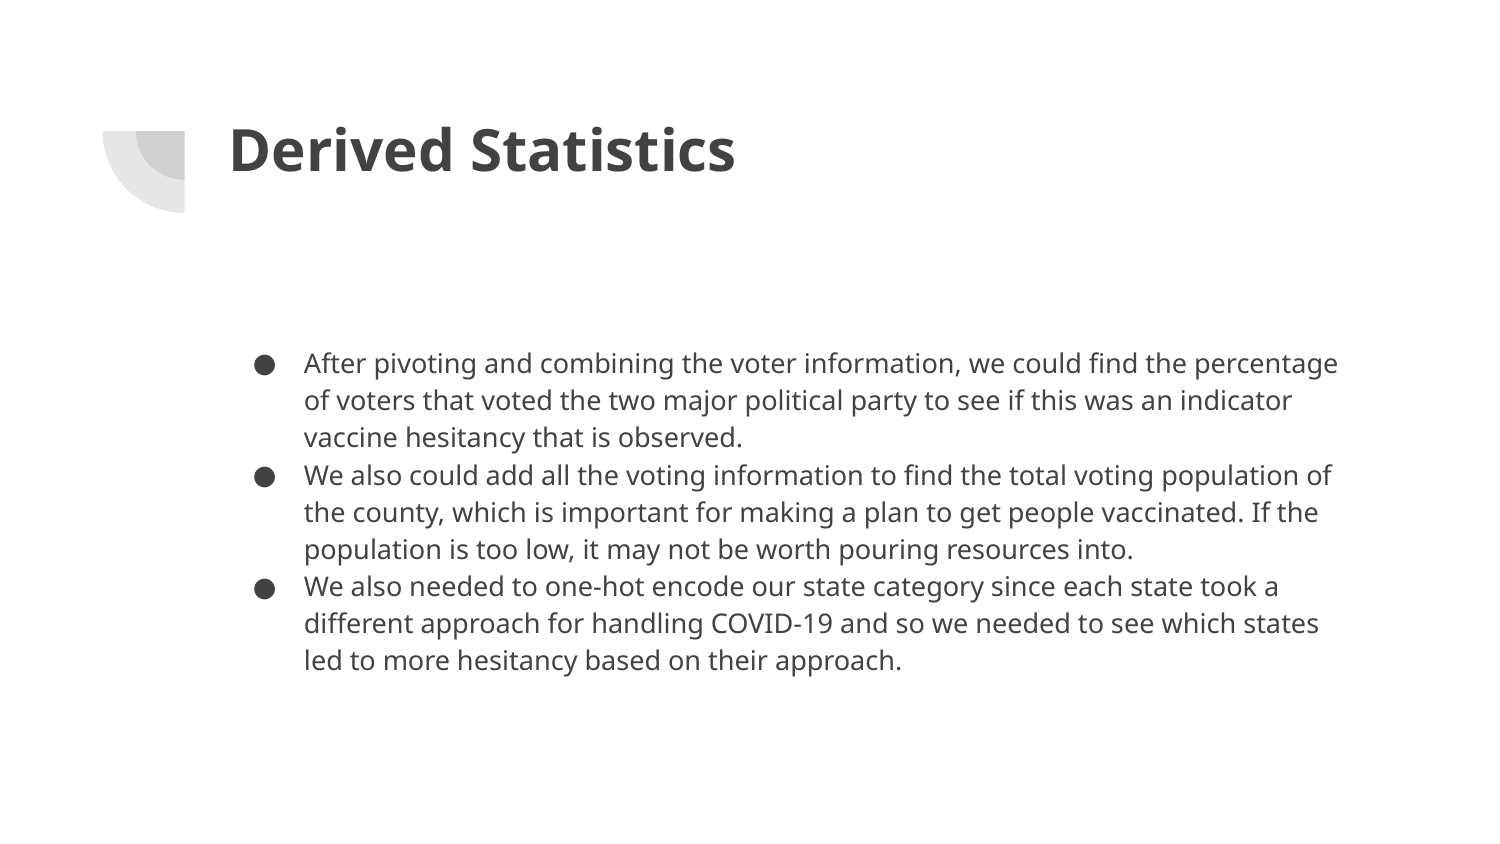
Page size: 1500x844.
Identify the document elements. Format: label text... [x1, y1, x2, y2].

title Derived Statistics [213, 98, 1368, 263]
list After pivoting and combining the voter information, we could find the percentage of voters that voted the two major political party to see if this was an indicator vaccine hesitancy that is observed. We also could add all the voting information to find the total voting population of the county, which is important for making a plan to get people vaccinated. If the population is too low, it may not be worth pouring resources into. We also needed to one-hot encode our state category since each state took a different approach for handling COVID-19 and so we needed to see which states led to more hesitancy based on their approach. [213, 326, 1368, 744]
